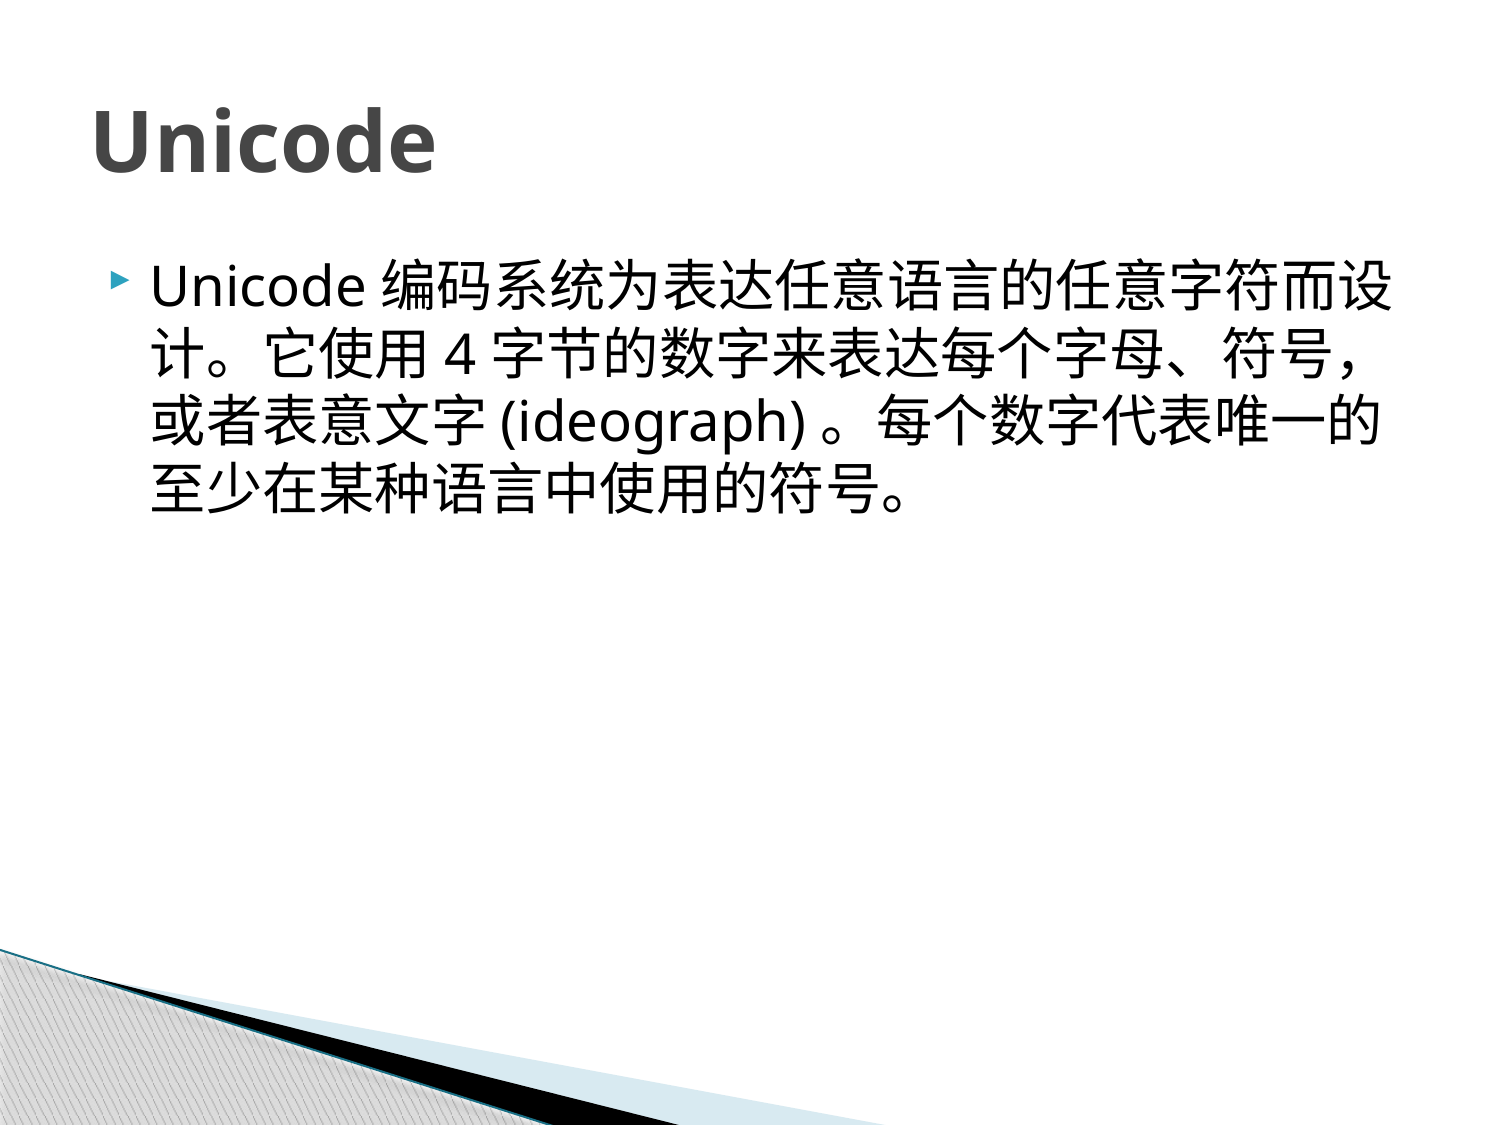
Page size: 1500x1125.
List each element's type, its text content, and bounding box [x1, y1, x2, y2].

list Unicode编码系统为表达任意语言的任意字符而设计。它使用4字节的数字来表达每个字母、符号，或者表意文字(ideograph)。每个数字代表唯一的至少在某种语言中使用的符号。 [75, 243, 1425, 986]
title Unicode [75, 45, 1425, 233]
